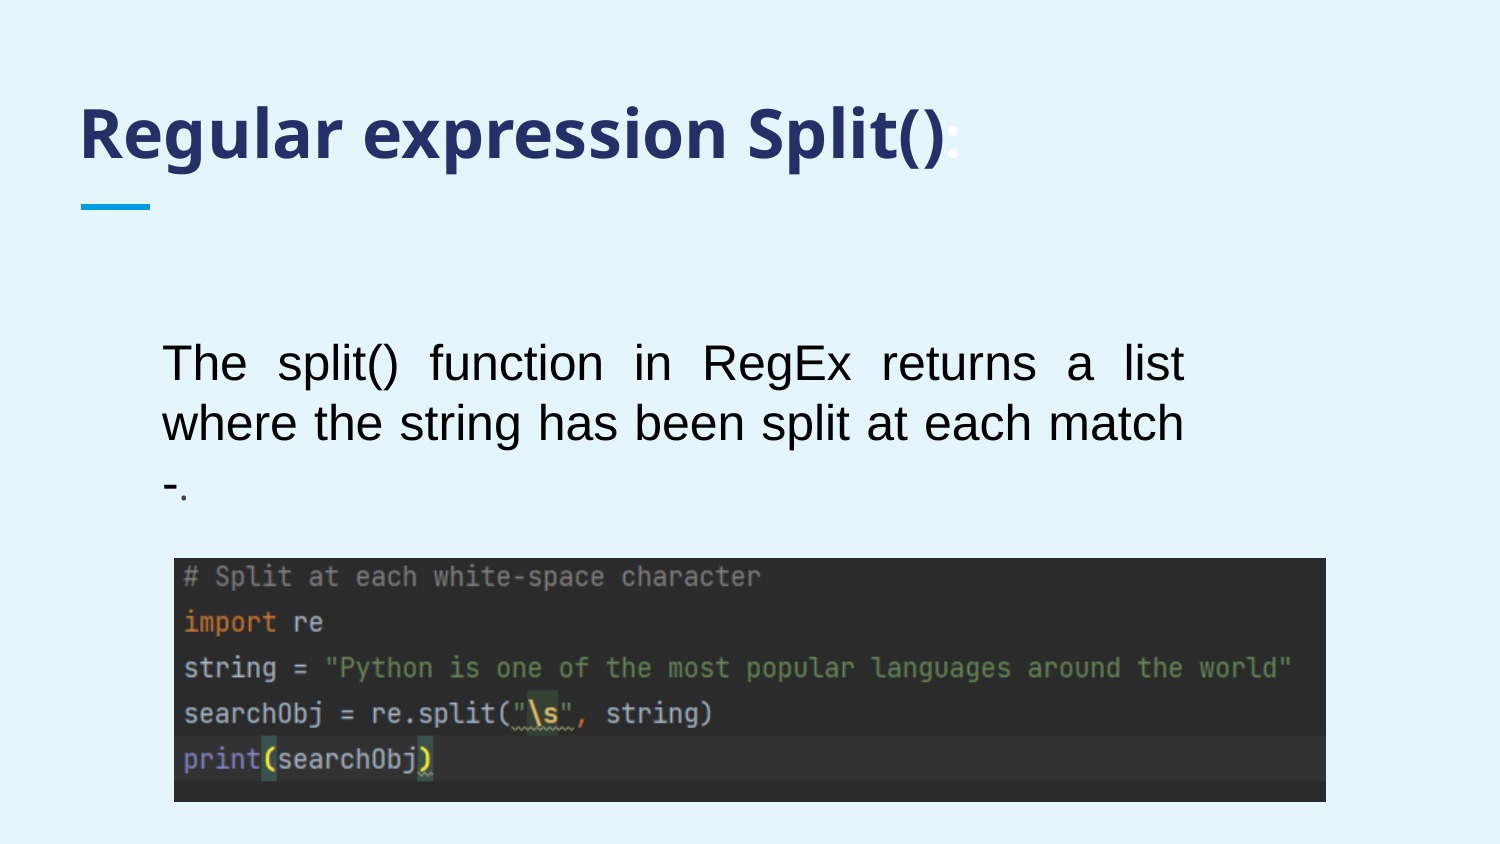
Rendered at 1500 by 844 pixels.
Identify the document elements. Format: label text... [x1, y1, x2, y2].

title Regular expression Split(): [63, 75, 1437, 188]
picture [173, 558, 1326, 802]
text_box The split() function in RegEx returns a list where the string has been split at each match -. [147, 323, 1200, 519]
